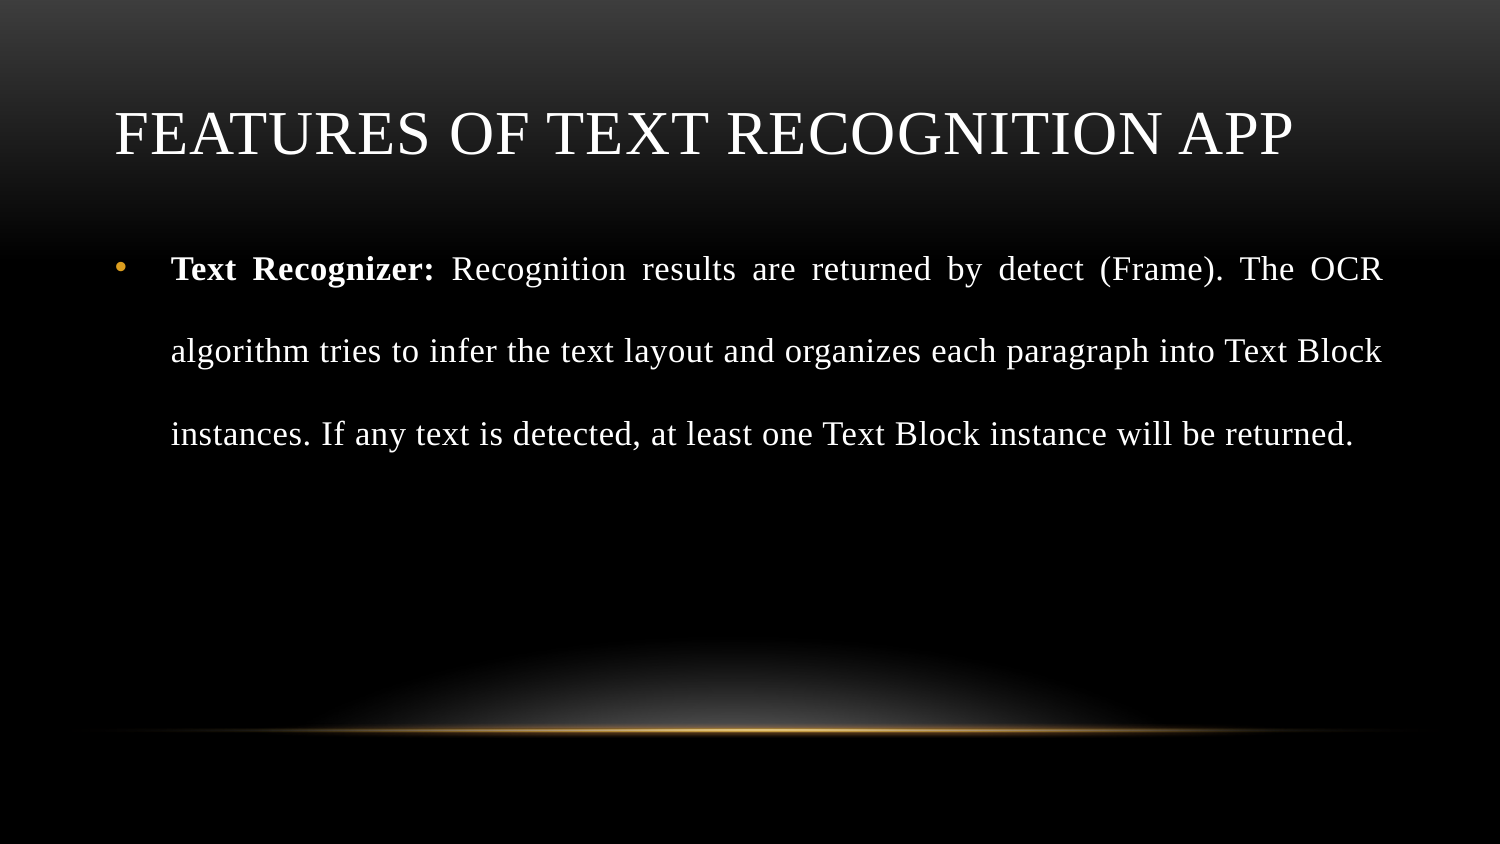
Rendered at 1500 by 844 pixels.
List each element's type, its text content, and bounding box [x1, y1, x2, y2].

picture [0, 0, 1500, 844]
title features of TEXT RECOGNITION APP [99, 33, 1400, 175]
list Text Recognizer: Recognition results are returned by detect (Frame). The OCR algorithm tries to infer the text layout and organizes each paragraph into Text Block instances. If any text is detected, at least one Text Block instance will be returned. [99, 196, 1400, 704]
